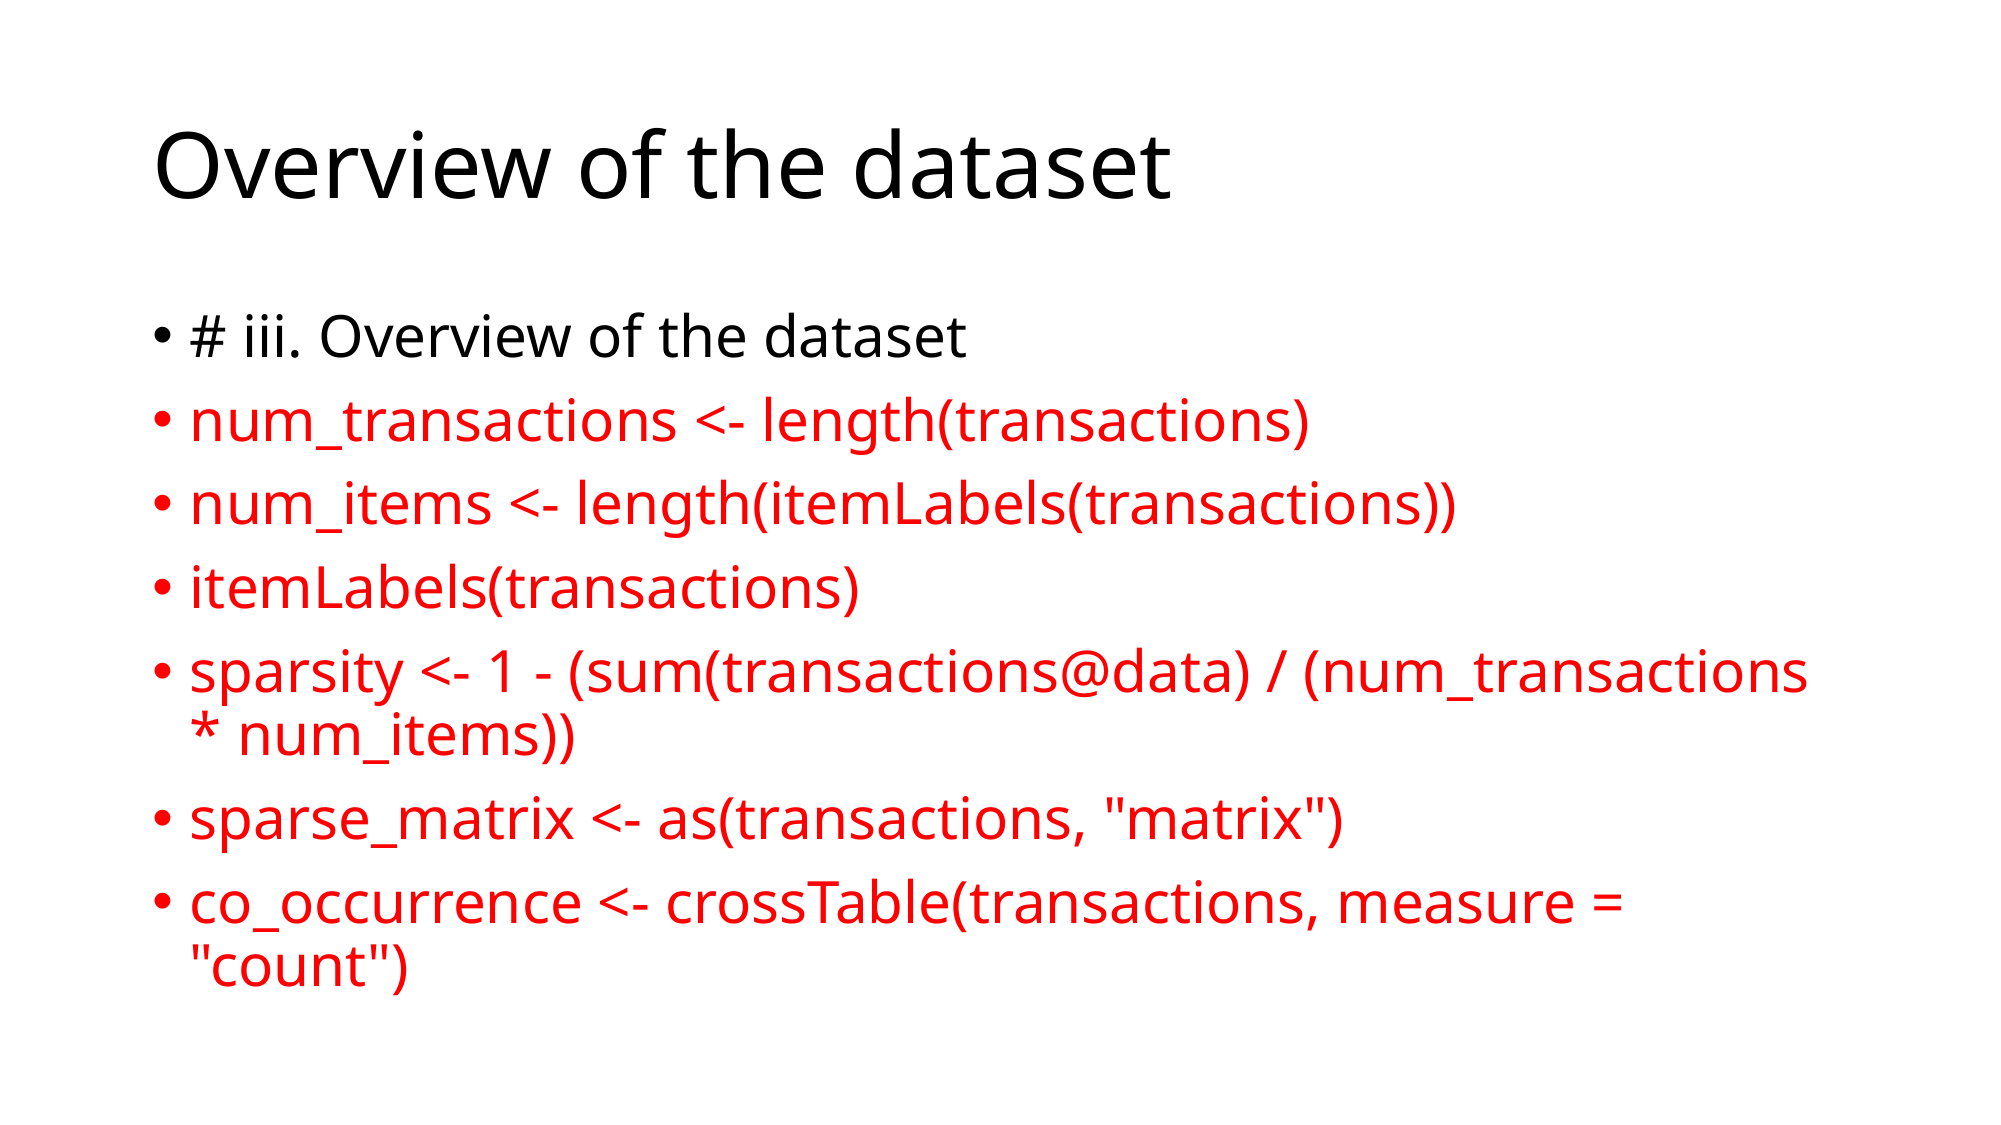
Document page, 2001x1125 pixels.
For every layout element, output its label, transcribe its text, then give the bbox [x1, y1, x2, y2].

title Overview of the dataset [137, 59, 1863, 278]
list # iii. Overview of the dataset num_transactions <- length(transactions) num_items <- length(itemLabels(transactions)) itemLabels(transactions) sparsity <- 1 - (sum(transactions@data) / (num_transactions * num_items)) sparse_matrix <- as(transactions, "matrix") co_occurrence <- crossTable(transactions, measure = "count") [137, 299, 1863, 1014]
